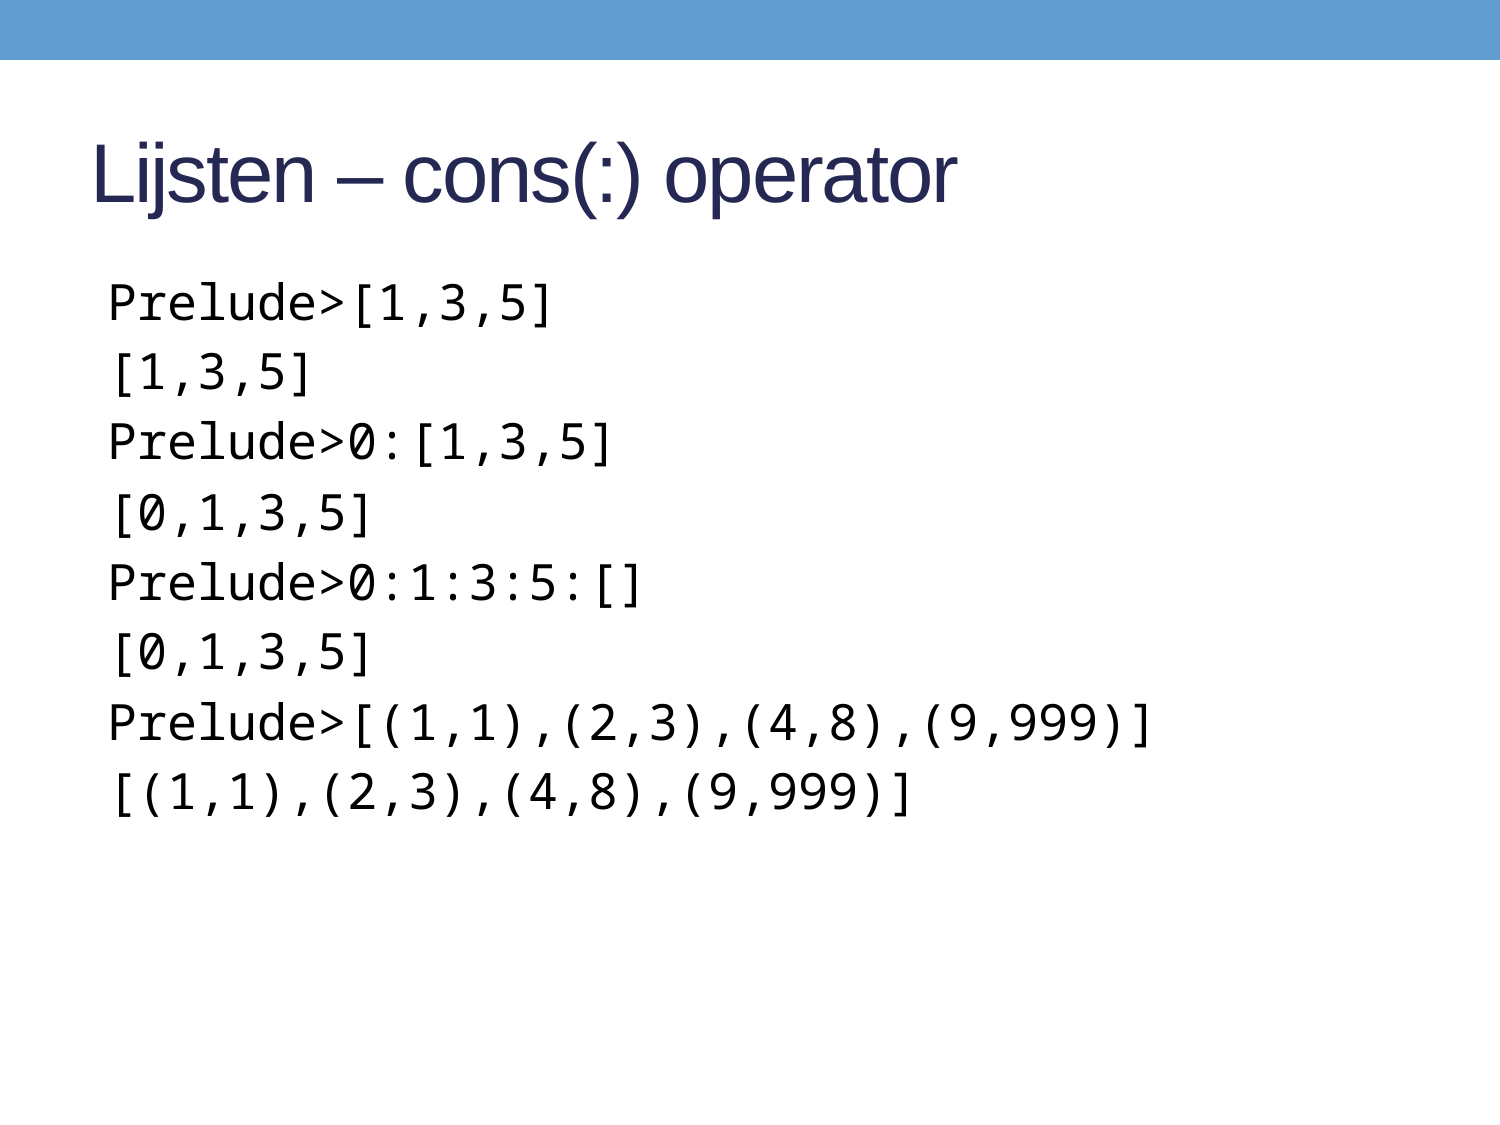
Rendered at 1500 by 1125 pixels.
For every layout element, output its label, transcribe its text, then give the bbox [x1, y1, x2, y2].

list Prelude>[1,3,5] [1,3,5] Prelude>0:[1,3,5] [0,1,3,5] Prelude>0:1:3:5:[] [0,1,3,5] Prelude>[(1,1),(2,3),(4,8),(9,999)] [(1,1),(2,3),(4,8),(9,999)] [75, 262, 1425, 1063]
title Lijsten – cons(:) operator [75, 87, 1425, 250]
